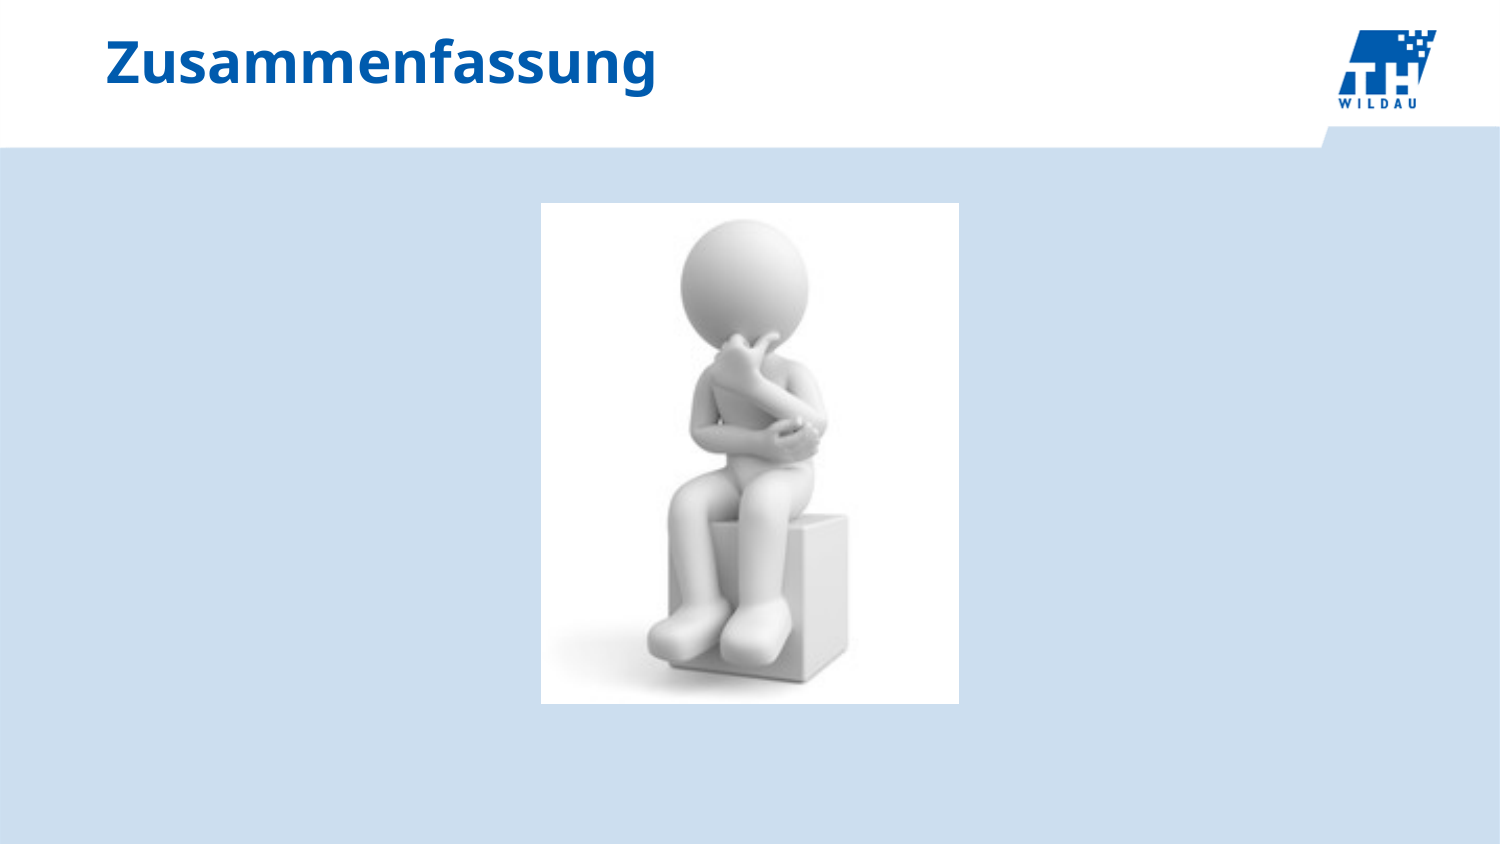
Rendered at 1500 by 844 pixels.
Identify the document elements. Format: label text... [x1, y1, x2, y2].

picture [0, 0, 1500, 844]
text_box [106, 161, 1247, 454]
title Zusammenfassung [106, 24, 1254, 86]
